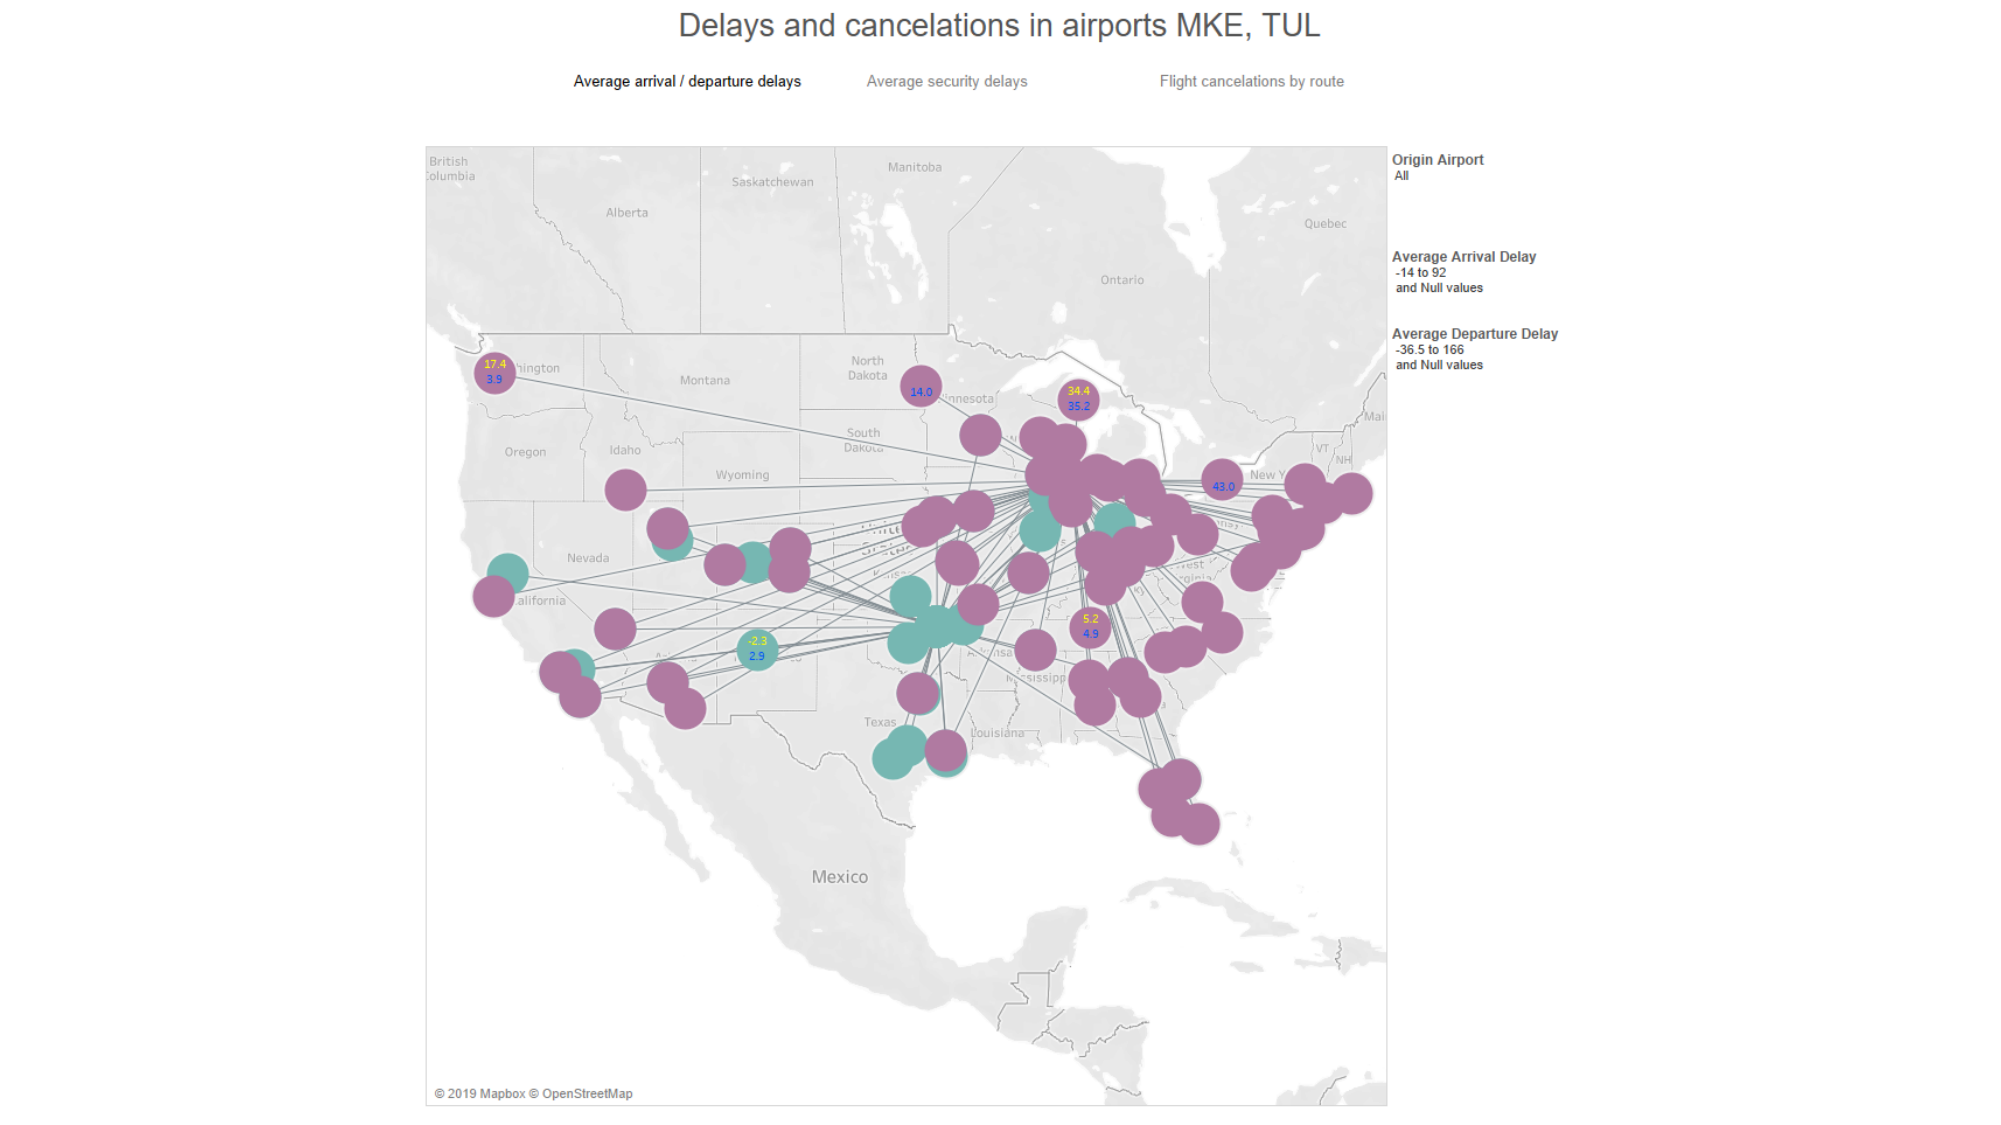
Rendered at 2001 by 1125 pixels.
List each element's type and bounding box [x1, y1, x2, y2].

picture [407, 0, 1593, 1125]
